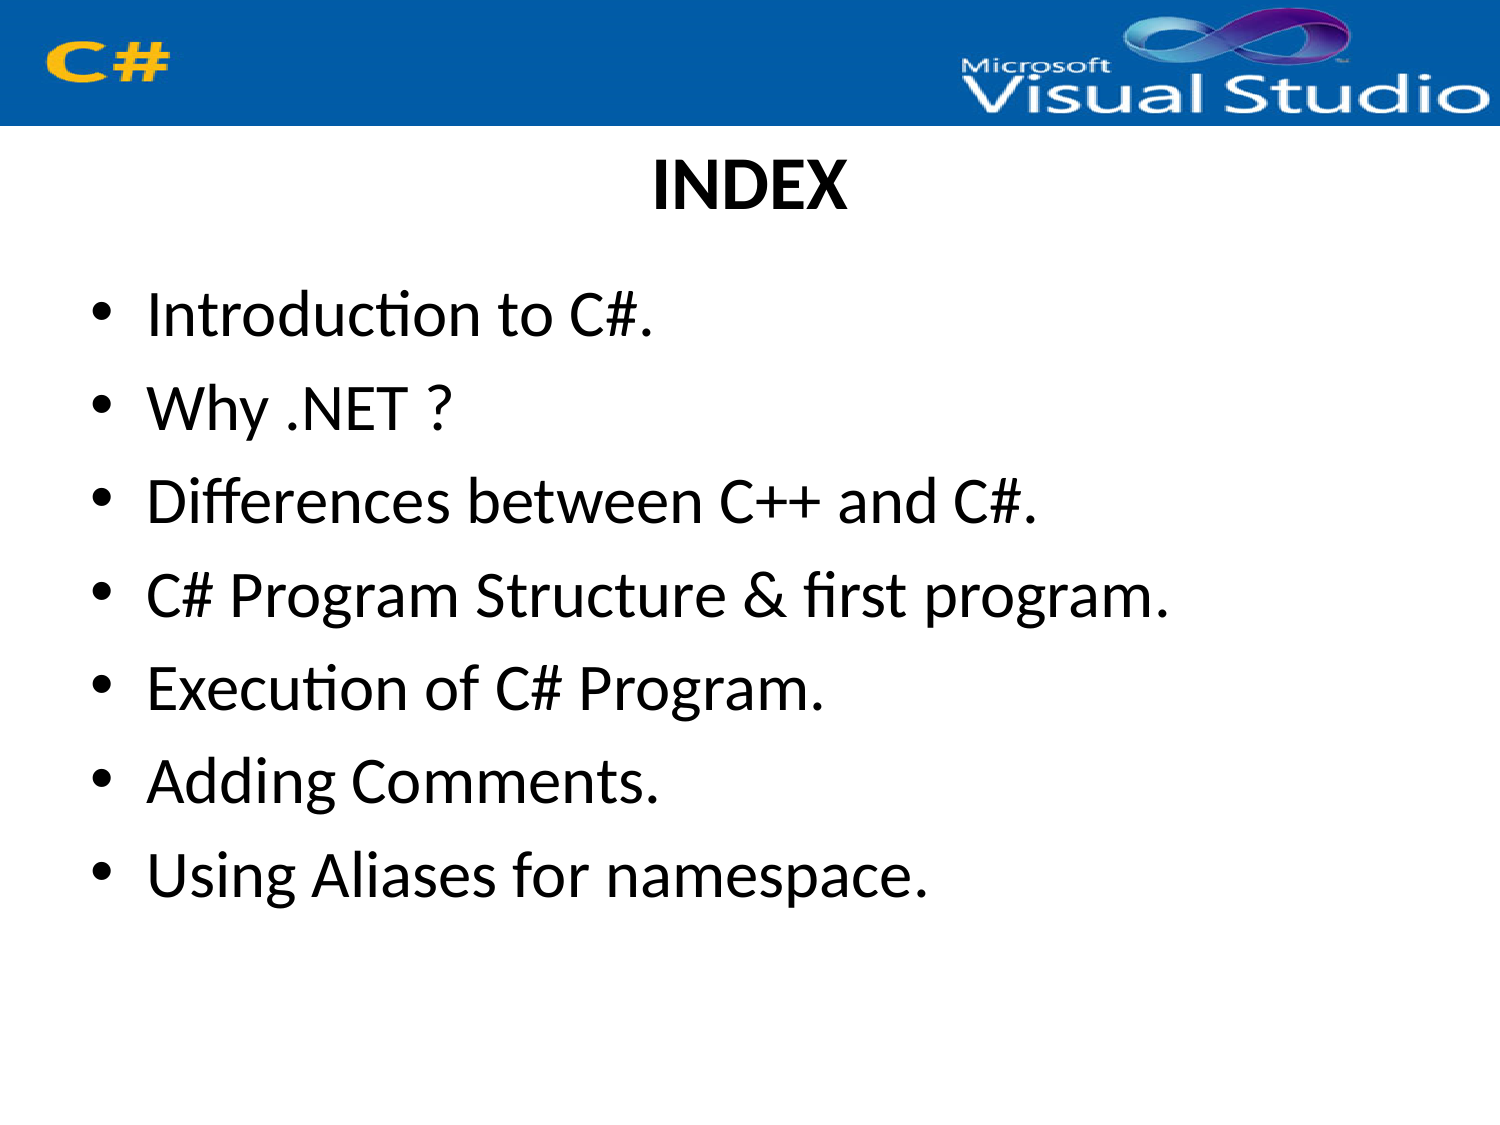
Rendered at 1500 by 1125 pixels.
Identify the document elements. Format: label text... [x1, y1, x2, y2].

title INDEX [75, 135, 1425, 233]
list Introduction to C#. Why .NET ? Differences between C++ and C#. C# Program Structure & first program. Execution of C# Program. Adding Comments. Using Aliases for namespace. [75, 262, 1425, 1005]
picture [0, 0, 1500, 126]
